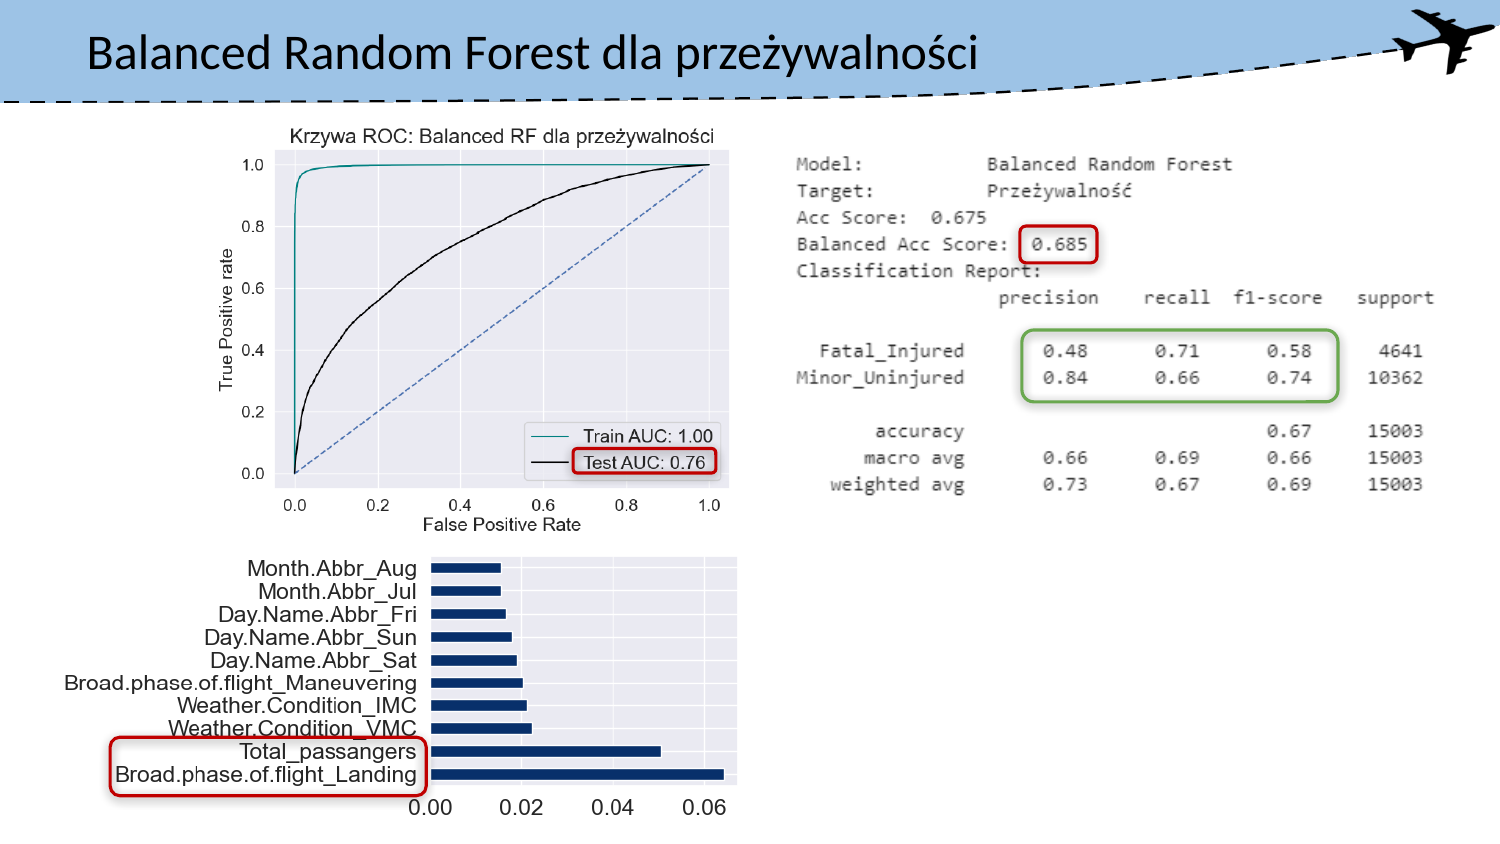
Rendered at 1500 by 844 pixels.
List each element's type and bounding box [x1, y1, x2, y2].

picture [783, 155, 1450, 519]
picture [0, 0, 1500, 103]
picture [58, 126, 753, 824]
